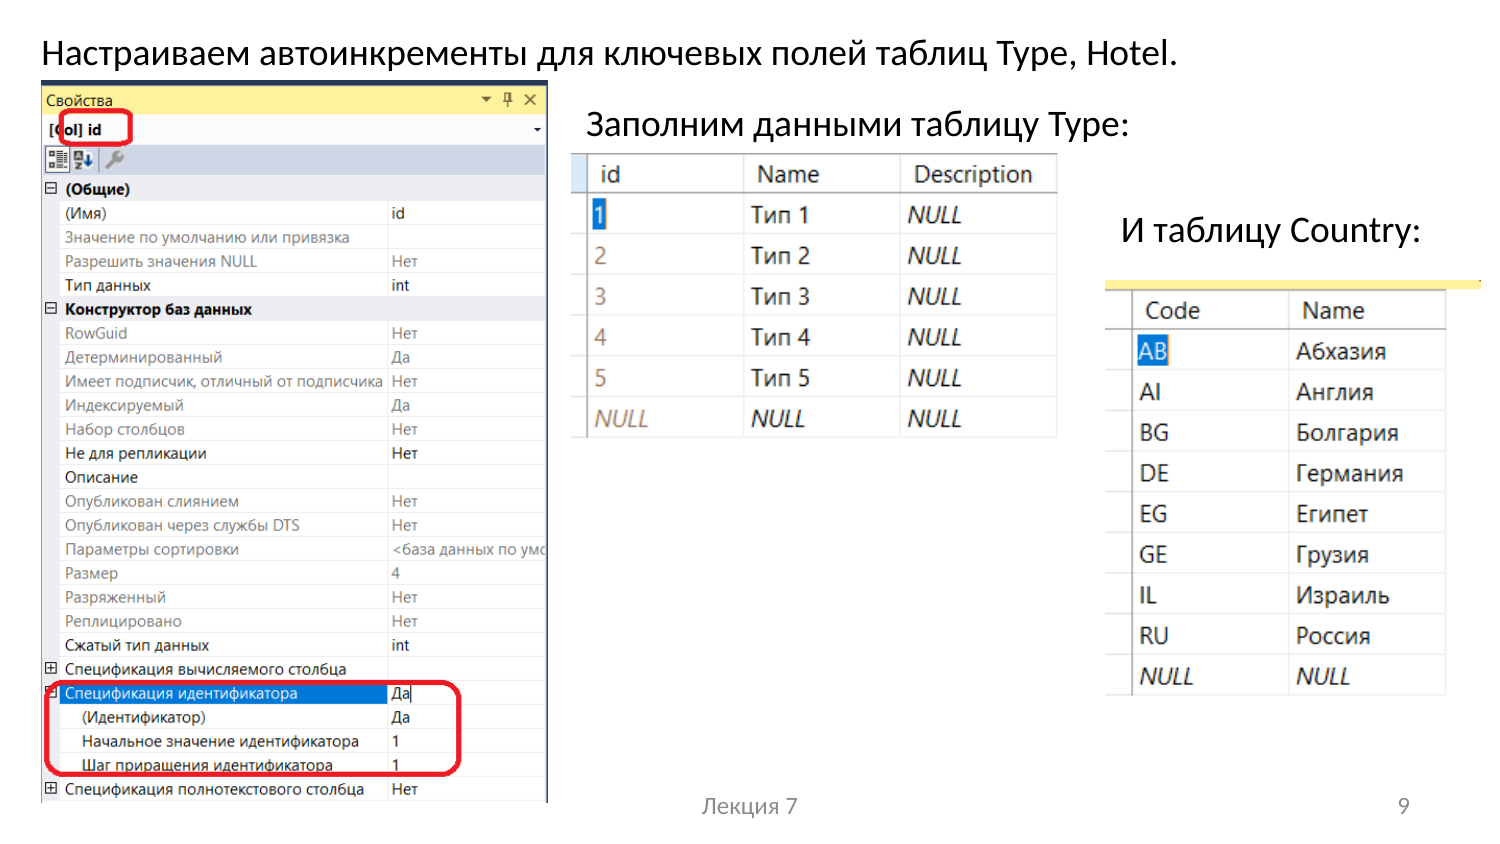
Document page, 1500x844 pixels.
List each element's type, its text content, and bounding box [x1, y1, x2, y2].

text_box Заполним данными таблицу Type: [571, 91, 1481, 151]
text_box И таблицу Country: [1106, 197, 1446, 258]
picture [40, 80, 549, 803]
picture [1105, 279, 1482, 710]
slide_number 9 [1074, 782, 1425, 827]
footer Лекция 7 [512, 782, 988, 827]
picture [570, 153, 1075, 443]
text_box Настраиваем автоинкременты для ключевых полей таблиц Type, Hotel. [26, 20, 1202, 80]
